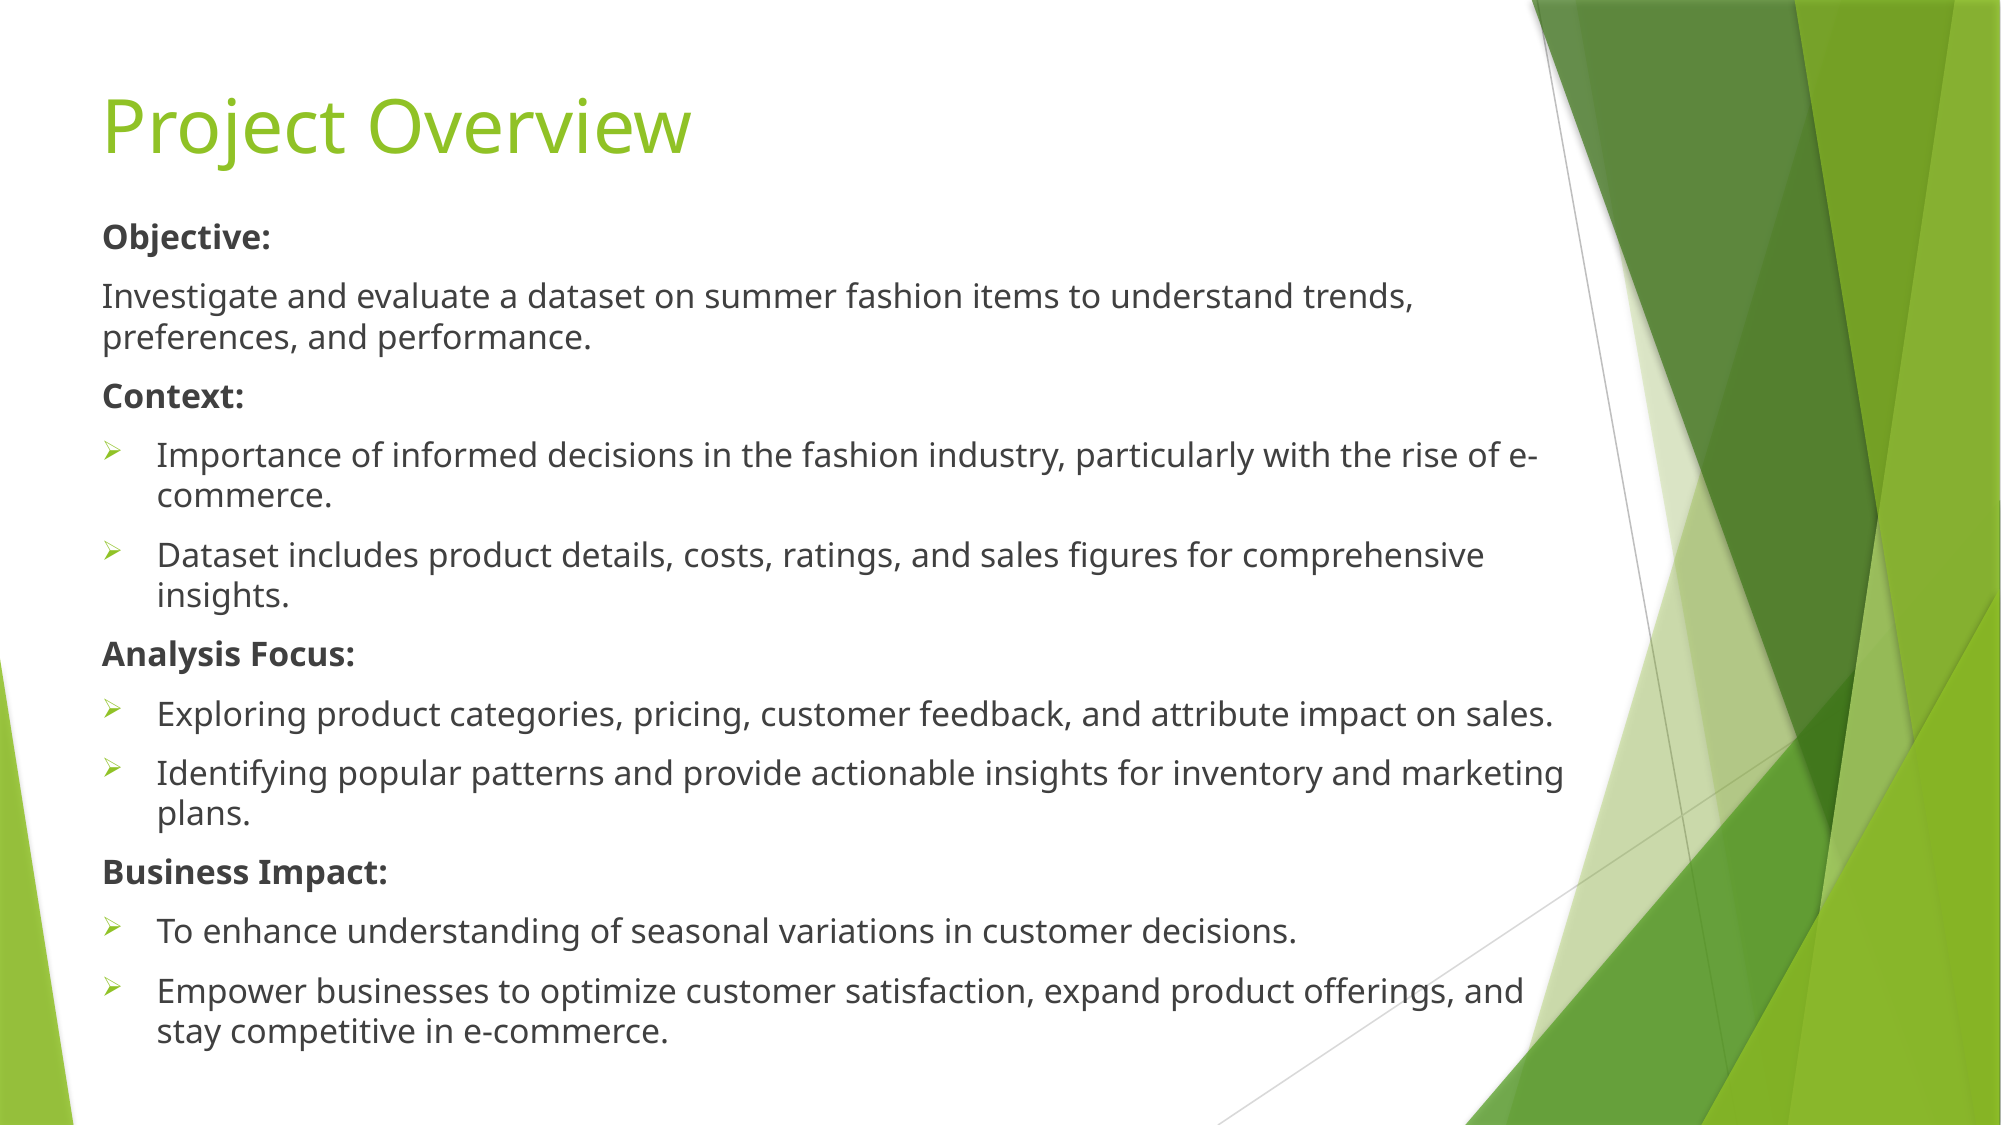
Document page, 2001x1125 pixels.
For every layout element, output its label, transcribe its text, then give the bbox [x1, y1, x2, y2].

list Objective: Investigate and evaluate a dataset on summer fashion items to understand trends, preferences, and performance. Context: Importance of informed decisions in the fashion industry, particularly with the rise of e-commerce. Dataset includes product details, costs, ratings, and sales figures for comprehensive insights. Analysis Focus: Exploring product categories, pricing, customer feedback, and attribute impact on sales. Identifying popular patterns and provide actionable insights for inventory and marketing plans. Business Impact: To enhance understanding of seasonal variations in customer decisions. Empower businesses to optimize customer satisfaction, expand product offerings, and stay competitive in e-commerce. [86, 208, 1594, 1072]
title Project Overview [86, 71, 1498, 208]
